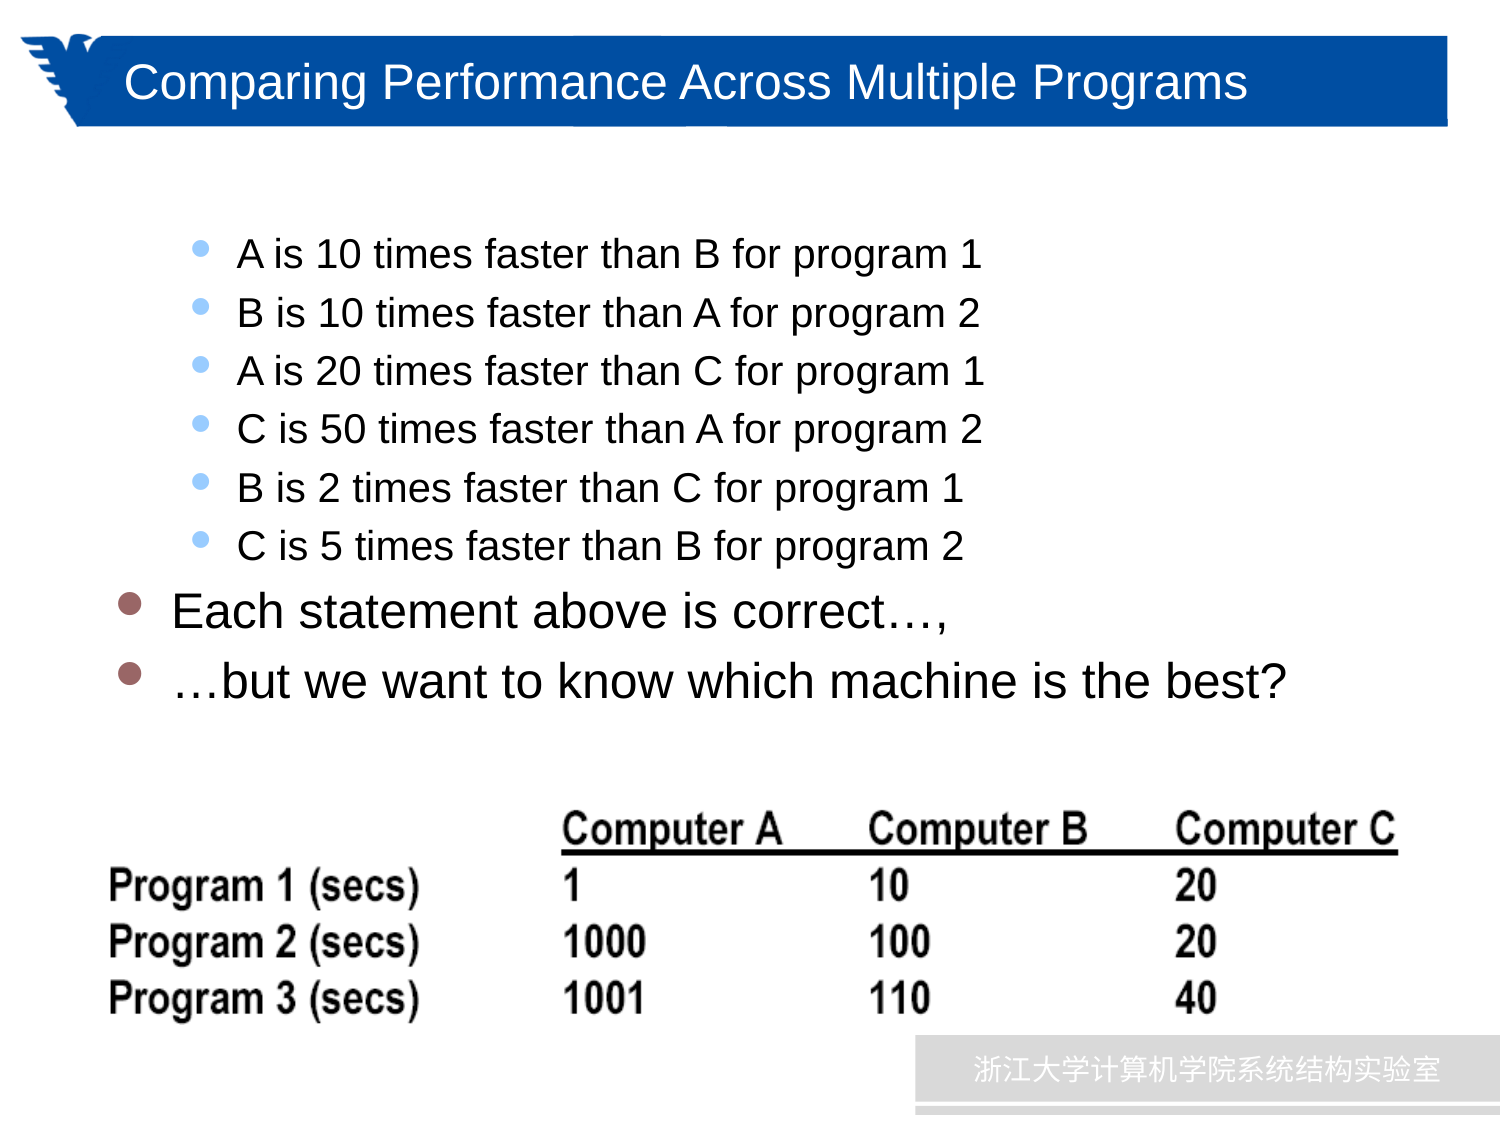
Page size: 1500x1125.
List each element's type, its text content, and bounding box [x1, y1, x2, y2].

title Comparing Performance Across Multiple Programs [108, 38, 1406, 121]
list A is 10 times faster than B for program 1 B is 10 times faster than A for program 2 A is 20 times faster than C for program 1 C is 50 times faster than A for program 2 B is 2 times faster than C for program 1 C is 5 times faster than B for program 2 Each statement above is correct…, …but we want to know which machine is the best? [99, 219, 1400, 800]
picture [5, 19, 148, 127]
picture [100, 801, 1400, 1026]
